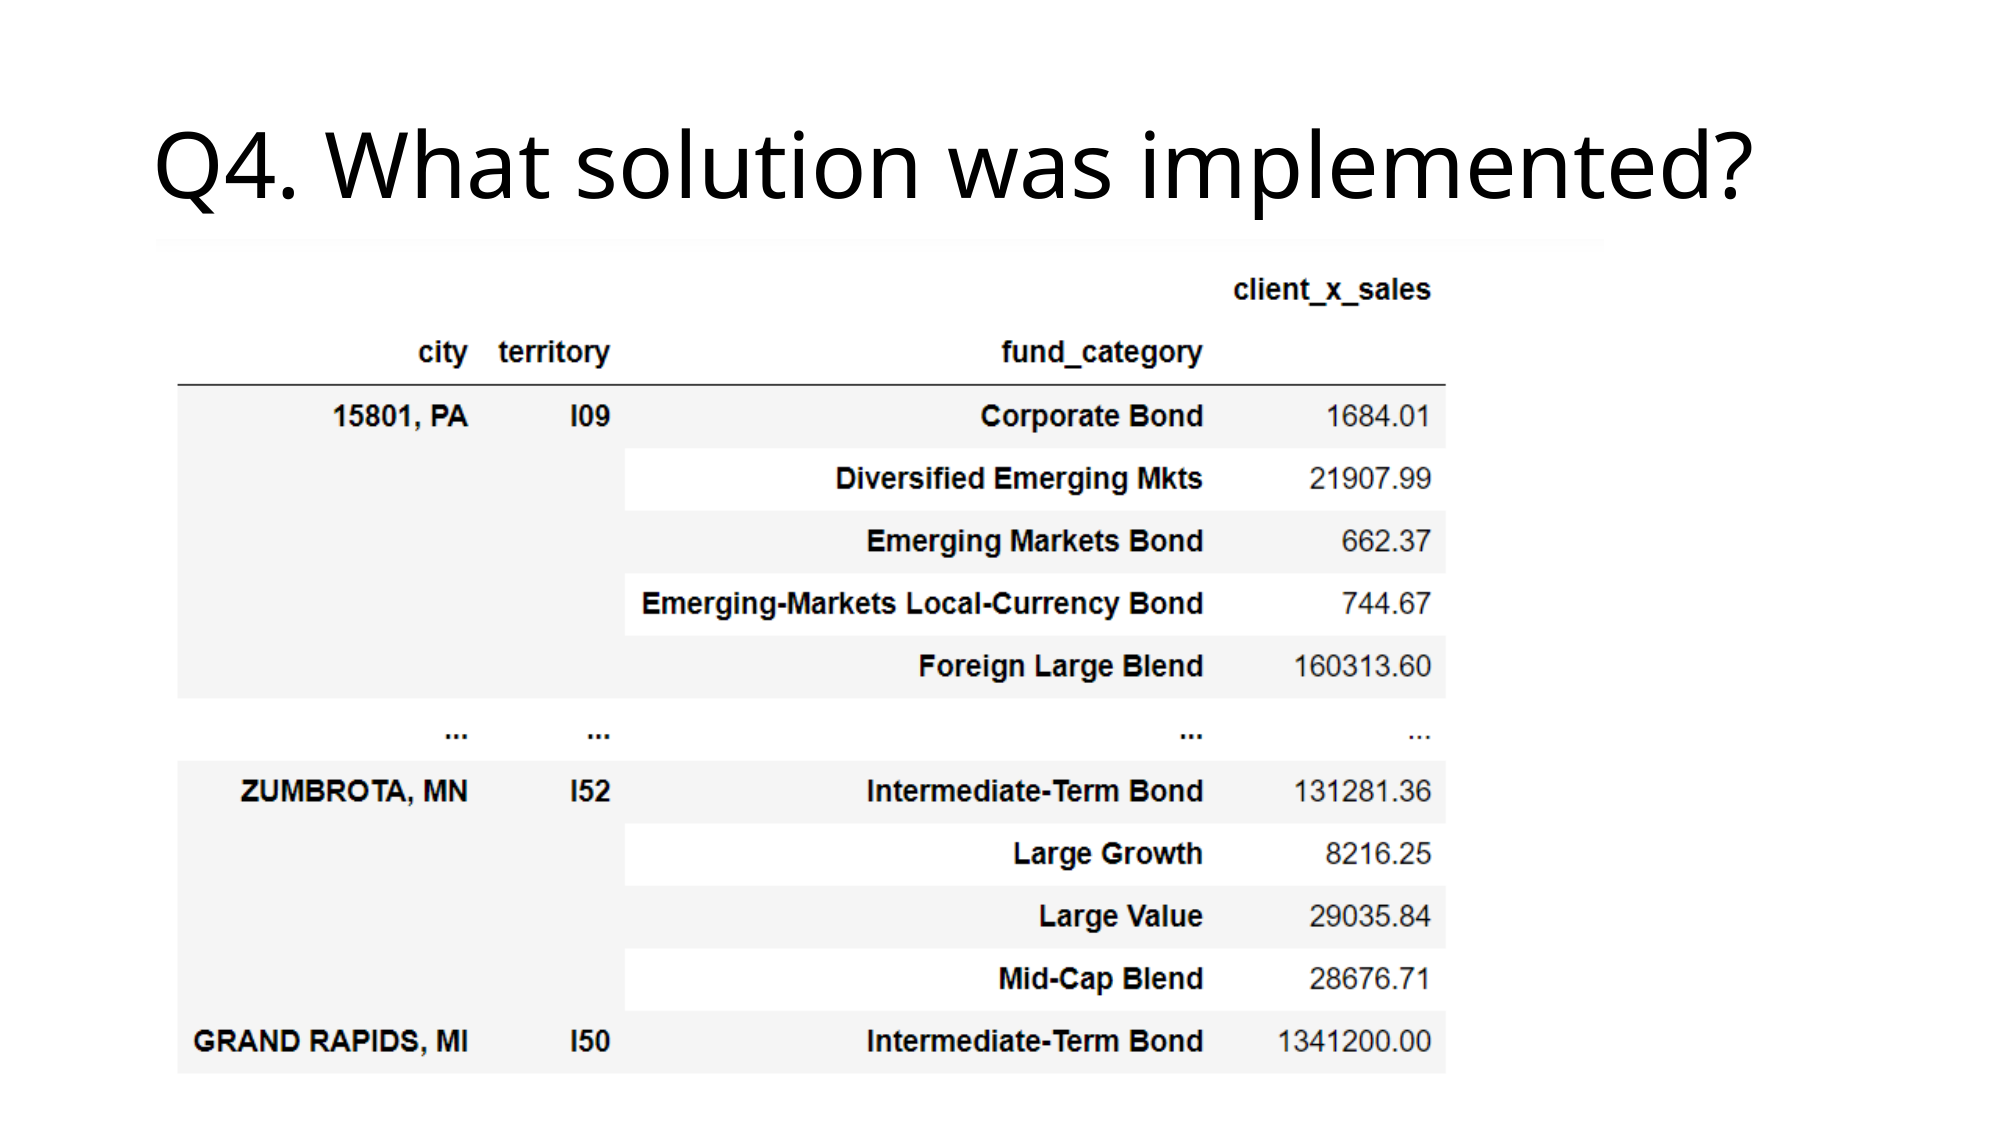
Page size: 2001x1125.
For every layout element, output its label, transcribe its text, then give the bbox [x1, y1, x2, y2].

picture [156, 239, 1604, 1105]
title Q4. What solution was implemented? [137, 59, 1863, 278]
